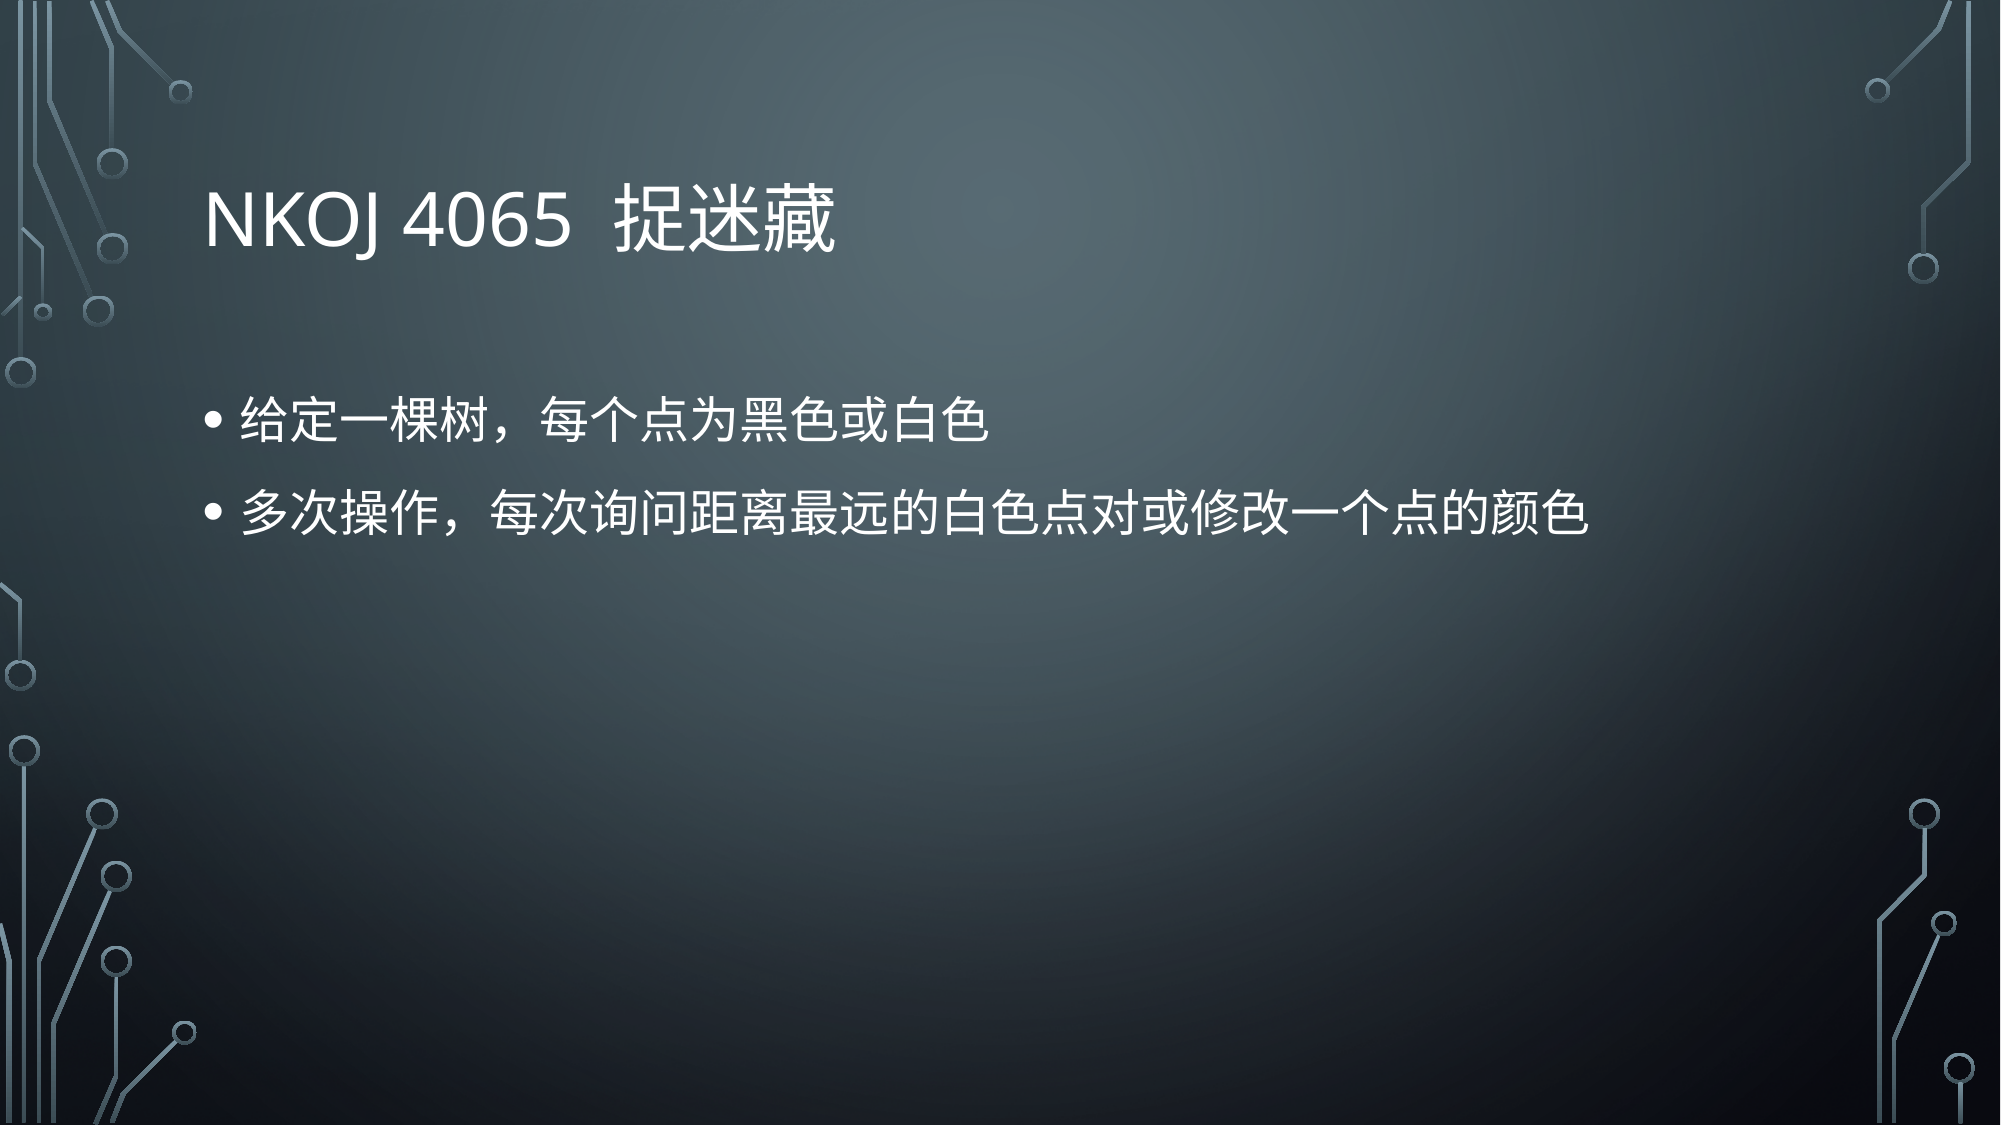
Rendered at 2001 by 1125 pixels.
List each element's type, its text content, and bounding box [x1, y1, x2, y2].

list 给定一棵树，每个点为黑色或白色 多次操作，每次询问距离最远的白色点对或修改一个点的颜色 [187, 369, 1813, 950]
title NKOJ 4065 捉迷藏 [187, 101, 1813, 344]
